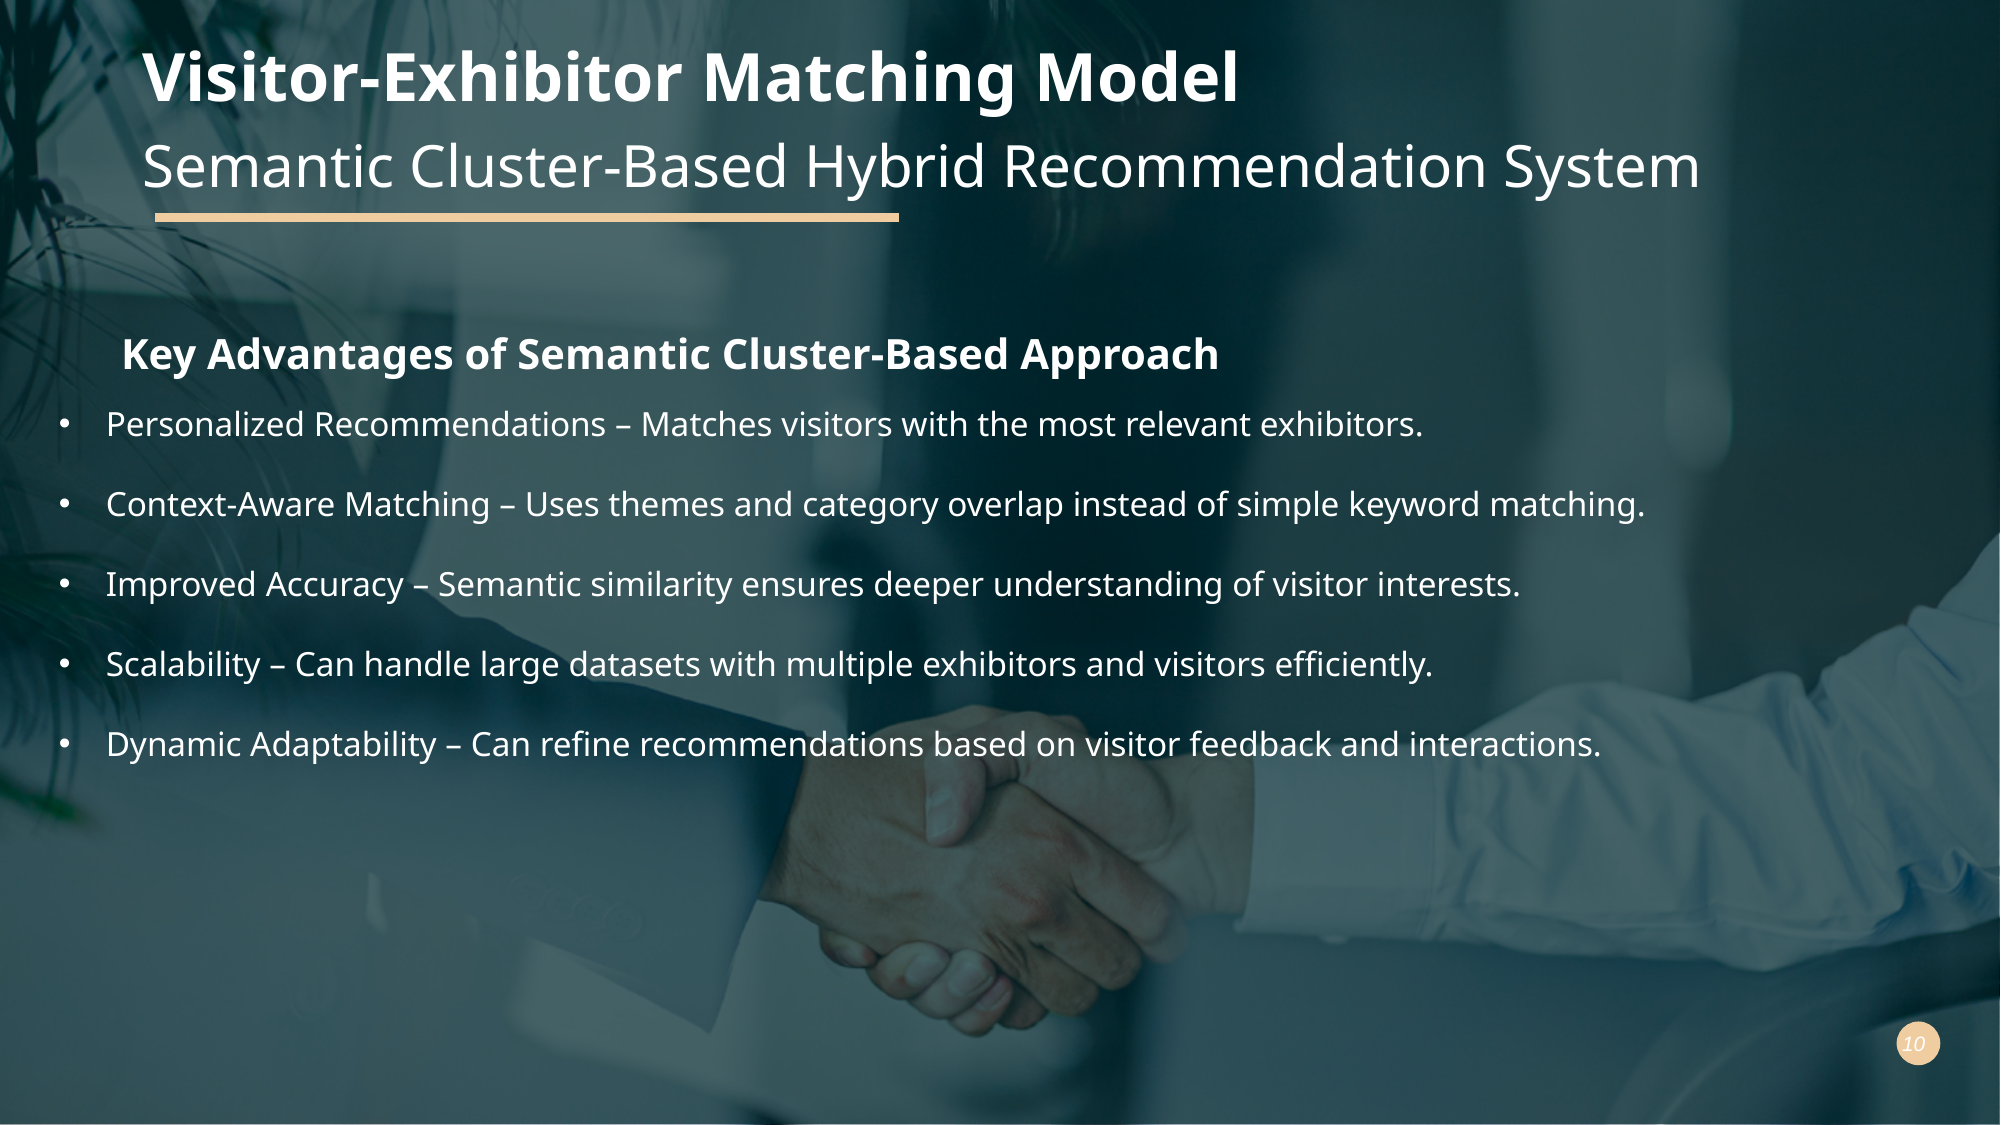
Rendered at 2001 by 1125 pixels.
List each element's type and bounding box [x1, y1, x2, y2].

list [0, 0, 2000, 1125]
